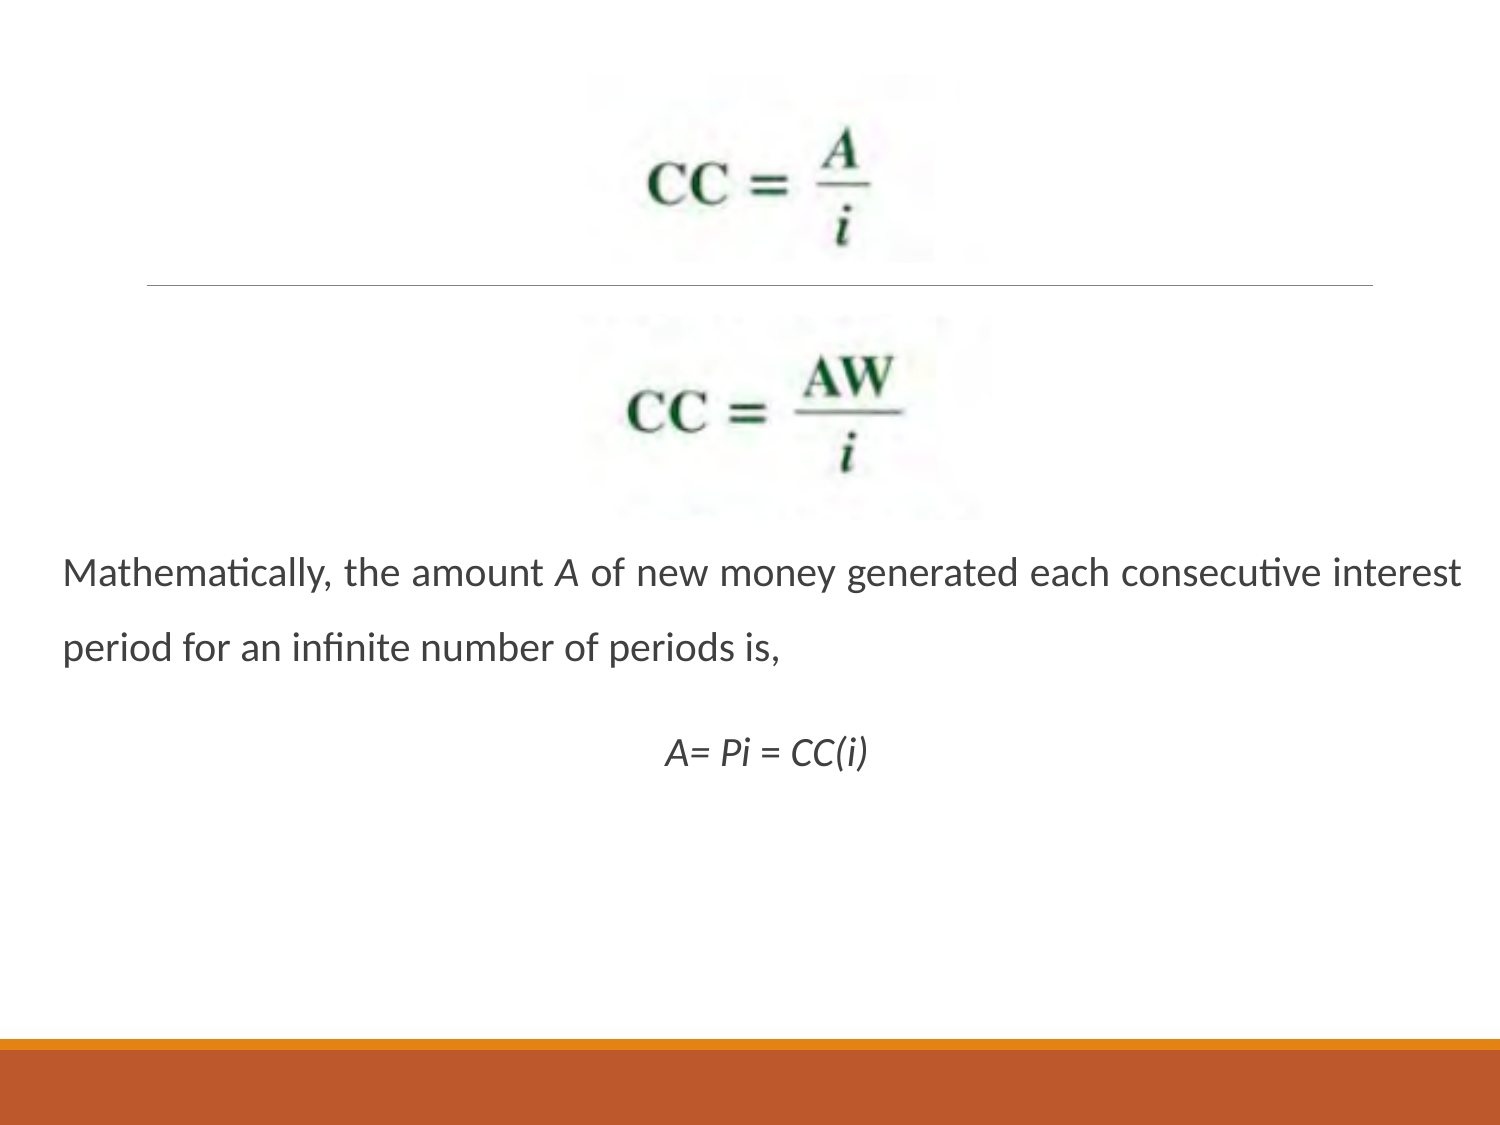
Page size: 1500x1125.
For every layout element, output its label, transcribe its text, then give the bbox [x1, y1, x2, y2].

picture [579, 314, 992, 520]
list Mathematically, the amount A of new money generated each consecutive interest period for an infinite number of periods is, A= Pi = CC(i) [62, 512, 1463, 1084]
picture [586, 74, 992, 263]
